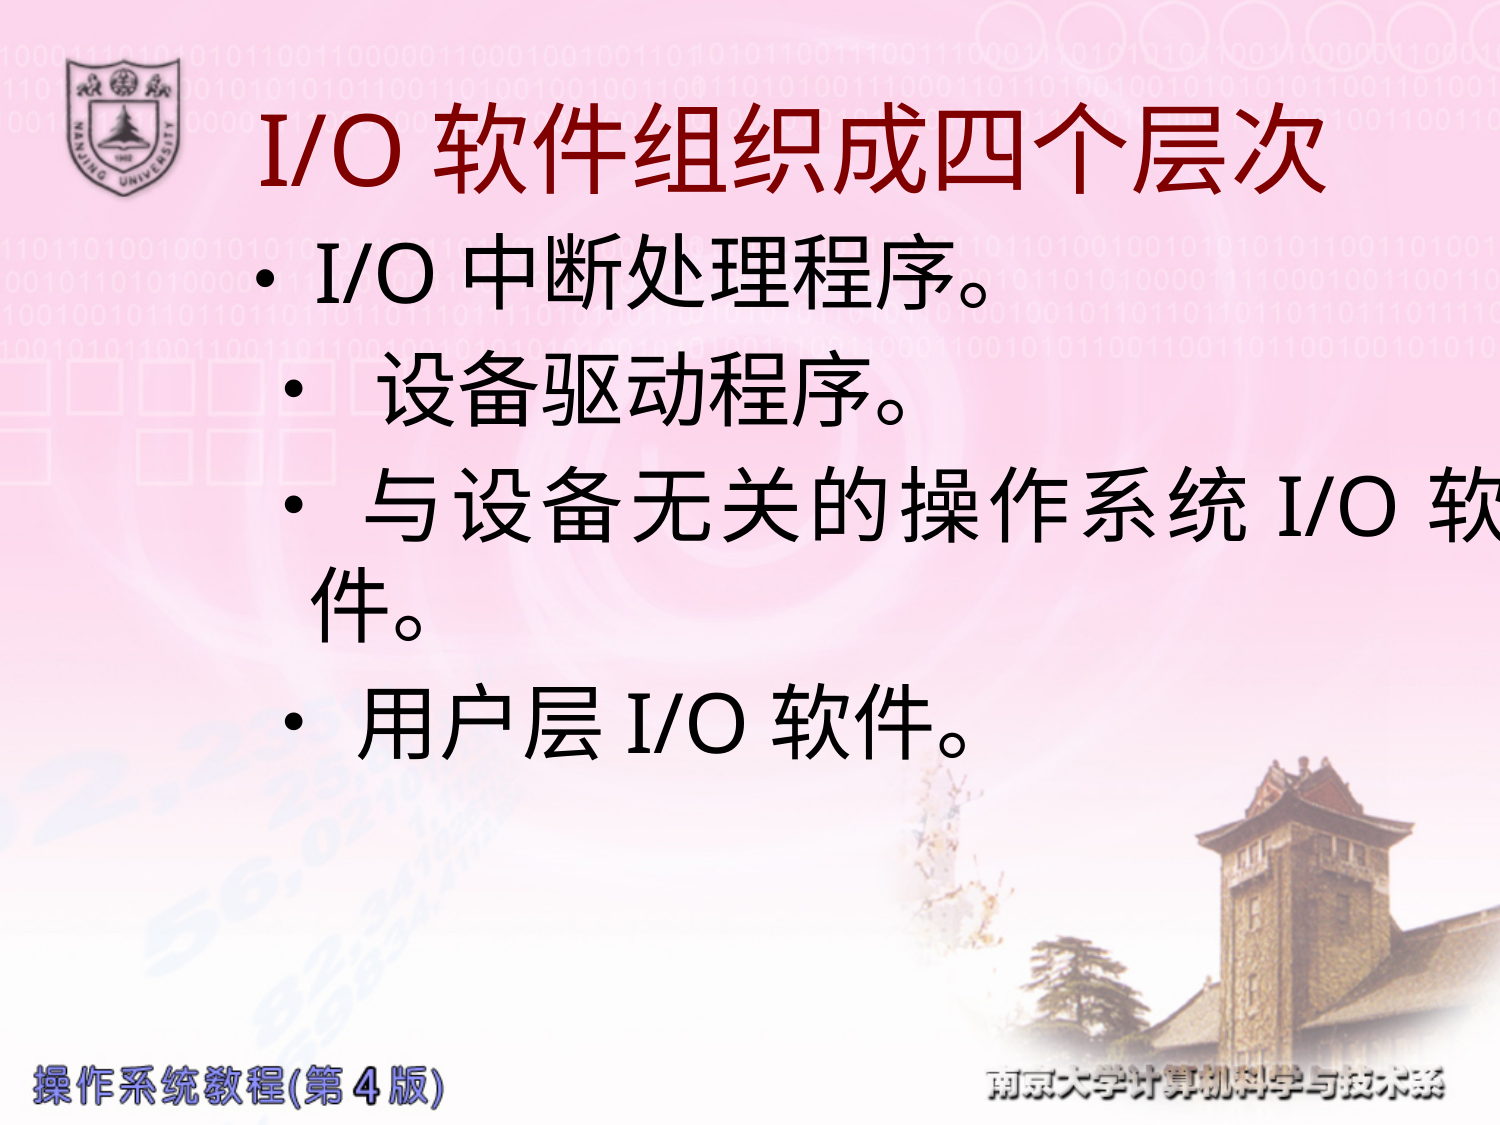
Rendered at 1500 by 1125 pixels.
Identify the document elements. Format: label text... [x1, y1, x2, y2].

picture [0, 0, 1500, 1125]
title I/O软件组织成四个层次 [99, 112, 1488, 300]
list • I/O中断处理程序。 • 设备驱动程序。 •与设备无关的操作系统I/O软件。 •用户层I/O软件。 [237, 212, 1500, 1063]
